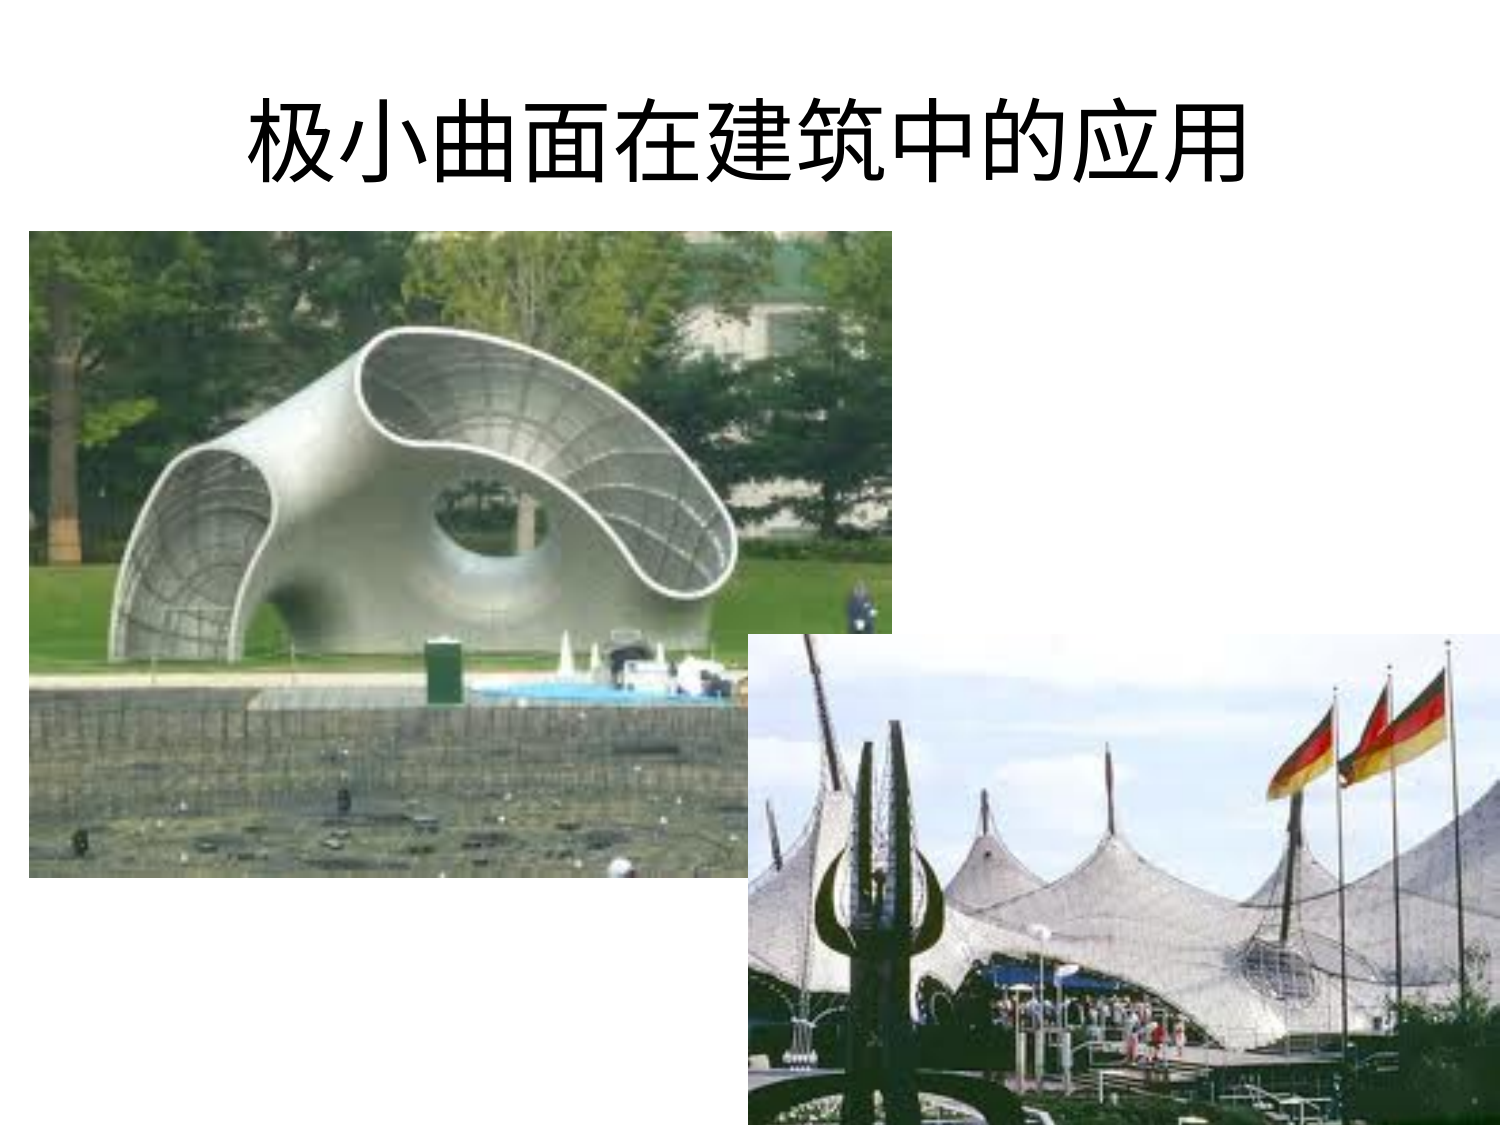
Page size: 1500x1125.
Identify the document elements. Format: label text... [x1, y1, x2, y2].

picture [29, 231, 1500, 1125]
title 极小曲面在建筑中的应用 [75, 45, 1425, 233]
